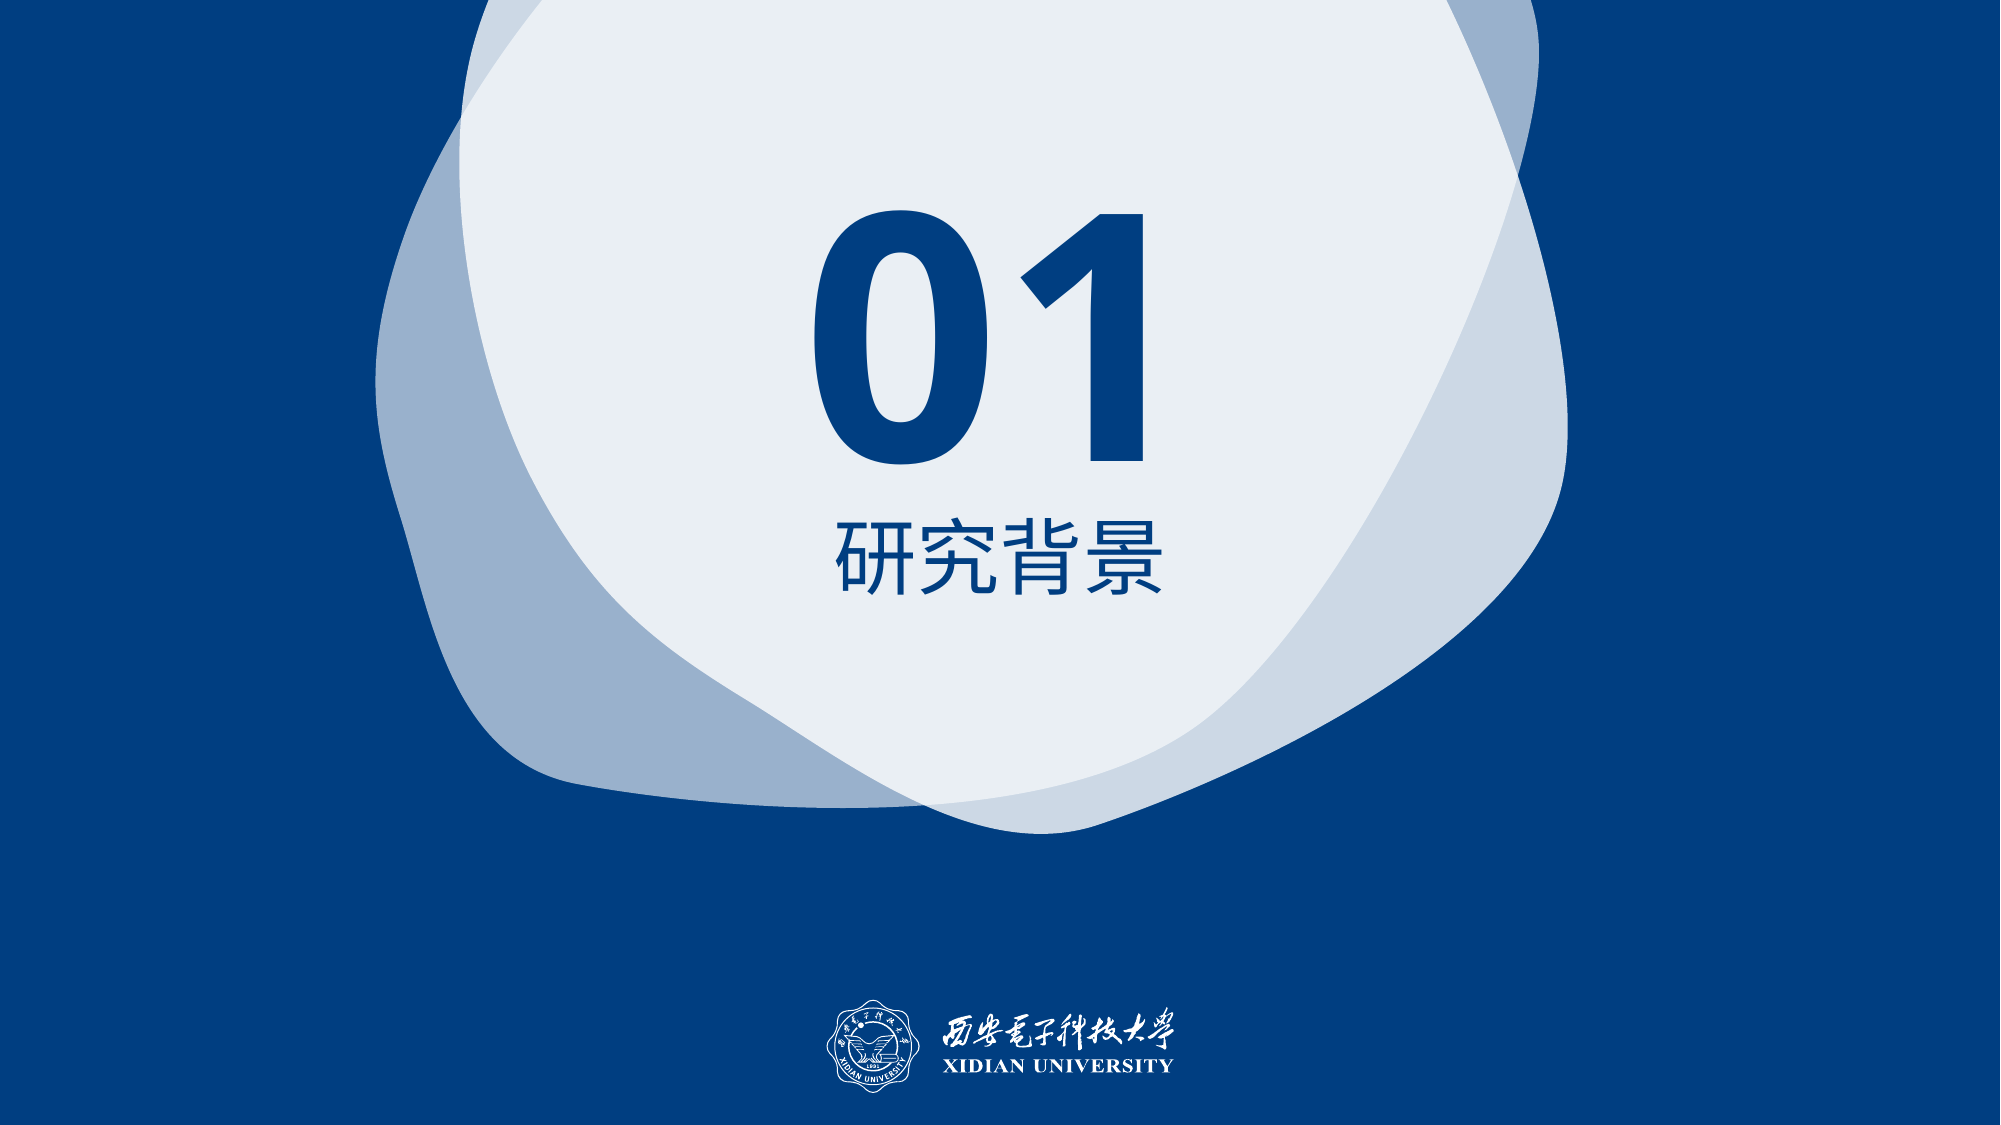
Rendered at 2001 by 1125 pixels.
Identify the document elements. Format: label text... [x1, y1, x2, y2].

list 研究背景 [610, 497, 1389, 633]
picture [826, 999, 1174, 1094]
list 01 [761, 108, 1239, 497]
